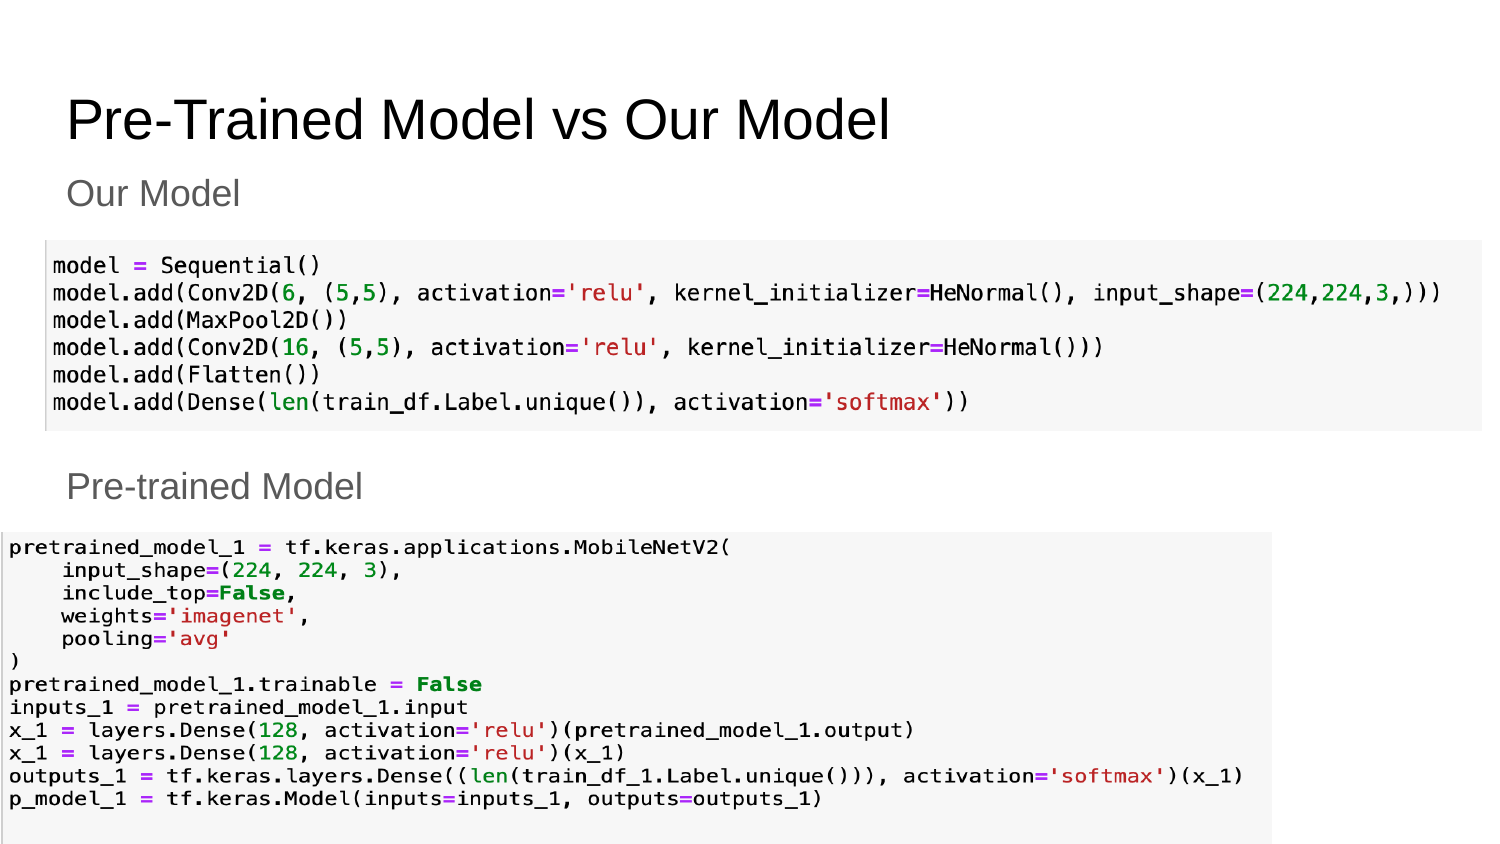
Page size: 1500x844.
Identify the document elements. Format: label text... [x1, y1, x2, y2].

picture [42, 240, 1482, 432]
list Our Model Pre-trained Model [51, 439, 1449, 712]
list Our Model Pre-trained Model [51, 151, 1449, 238]
picture [0, 532, 1272, 844]
title Pre-Trained Model vs Our Model [51, 72, 1449, 151]
